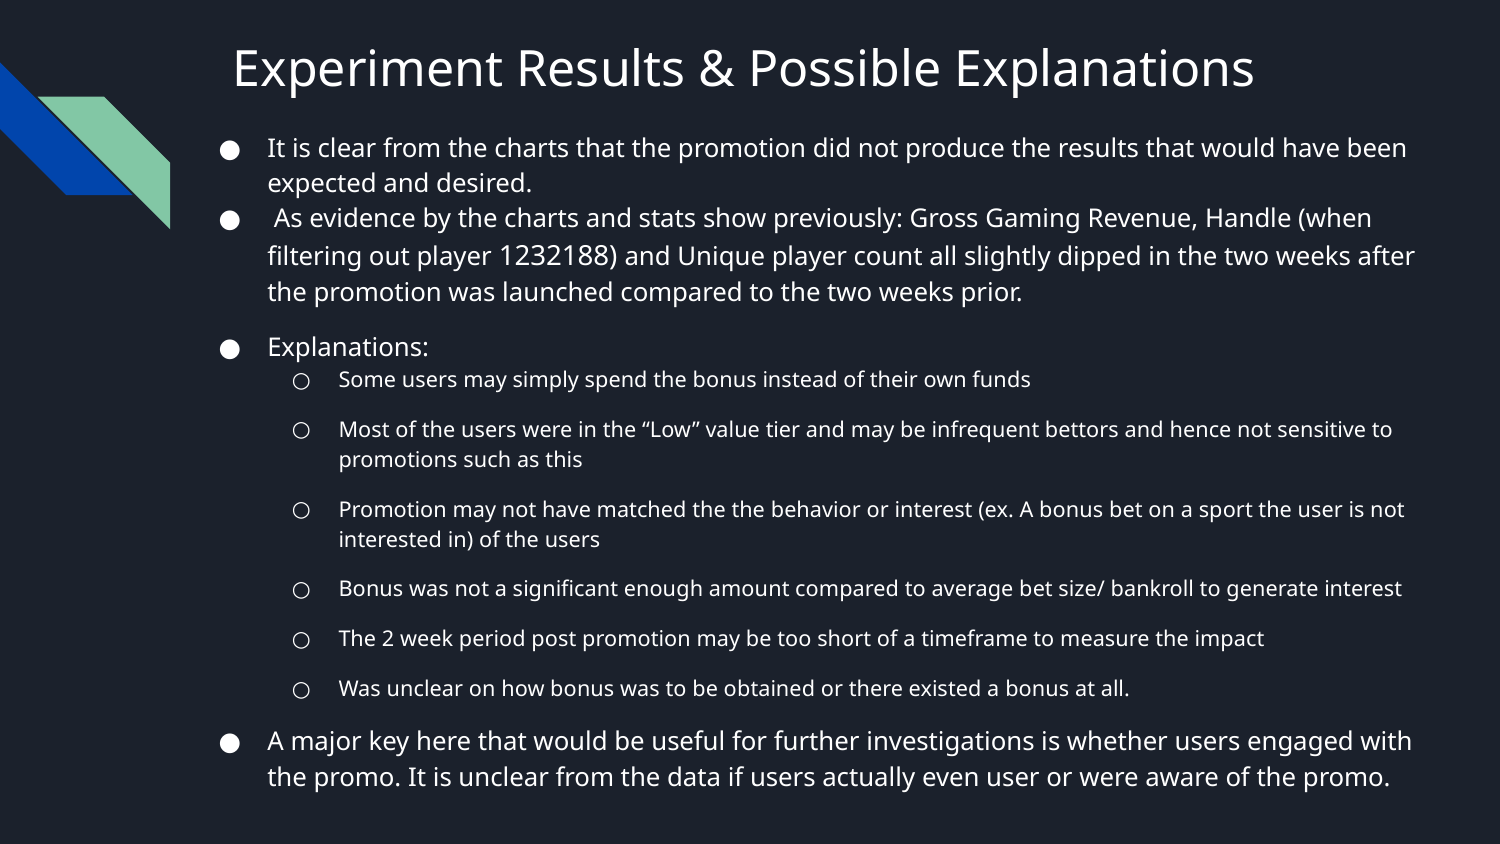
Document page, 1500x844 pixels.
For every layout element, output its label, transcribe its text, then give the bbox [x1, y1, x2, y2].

list It is clear from the charts that the promotion did not produce the results that would have been expected and desired. As evidence by the charts and stats show previously: Gross Gaming Revenue, Handle (when filtering out player 1232188) and Unique player count all slightly dipped in the two weeks after the promotion was launched compared to the two weeks prior. Explanations: Some users may simply spend the bonus instead of their own funds Most of the users were in the “Low” value tier and may be infrequent bettors and hence not sensitive to promotions such as this Promotion may not have matched the the behavior or interest (ex. A bonus bet on a sport the user is not interested in) of the users Bonus was not a significant enough amount compared to average bet size/ bankroll to generate interest The 2 week period post promotion may be too short of a timeframe to measure the impact Was unclear on how bonus was to be obtained or there existed a bonus at all. A major key here that would be useful for further investigations is whether users engaged with the promo. It is unclear from the data if users actually even user or were aware of the promo. [181, 112, 1470, 814]
title Experiment Results & Possible Explanations [217, 21, 1373, 112]
